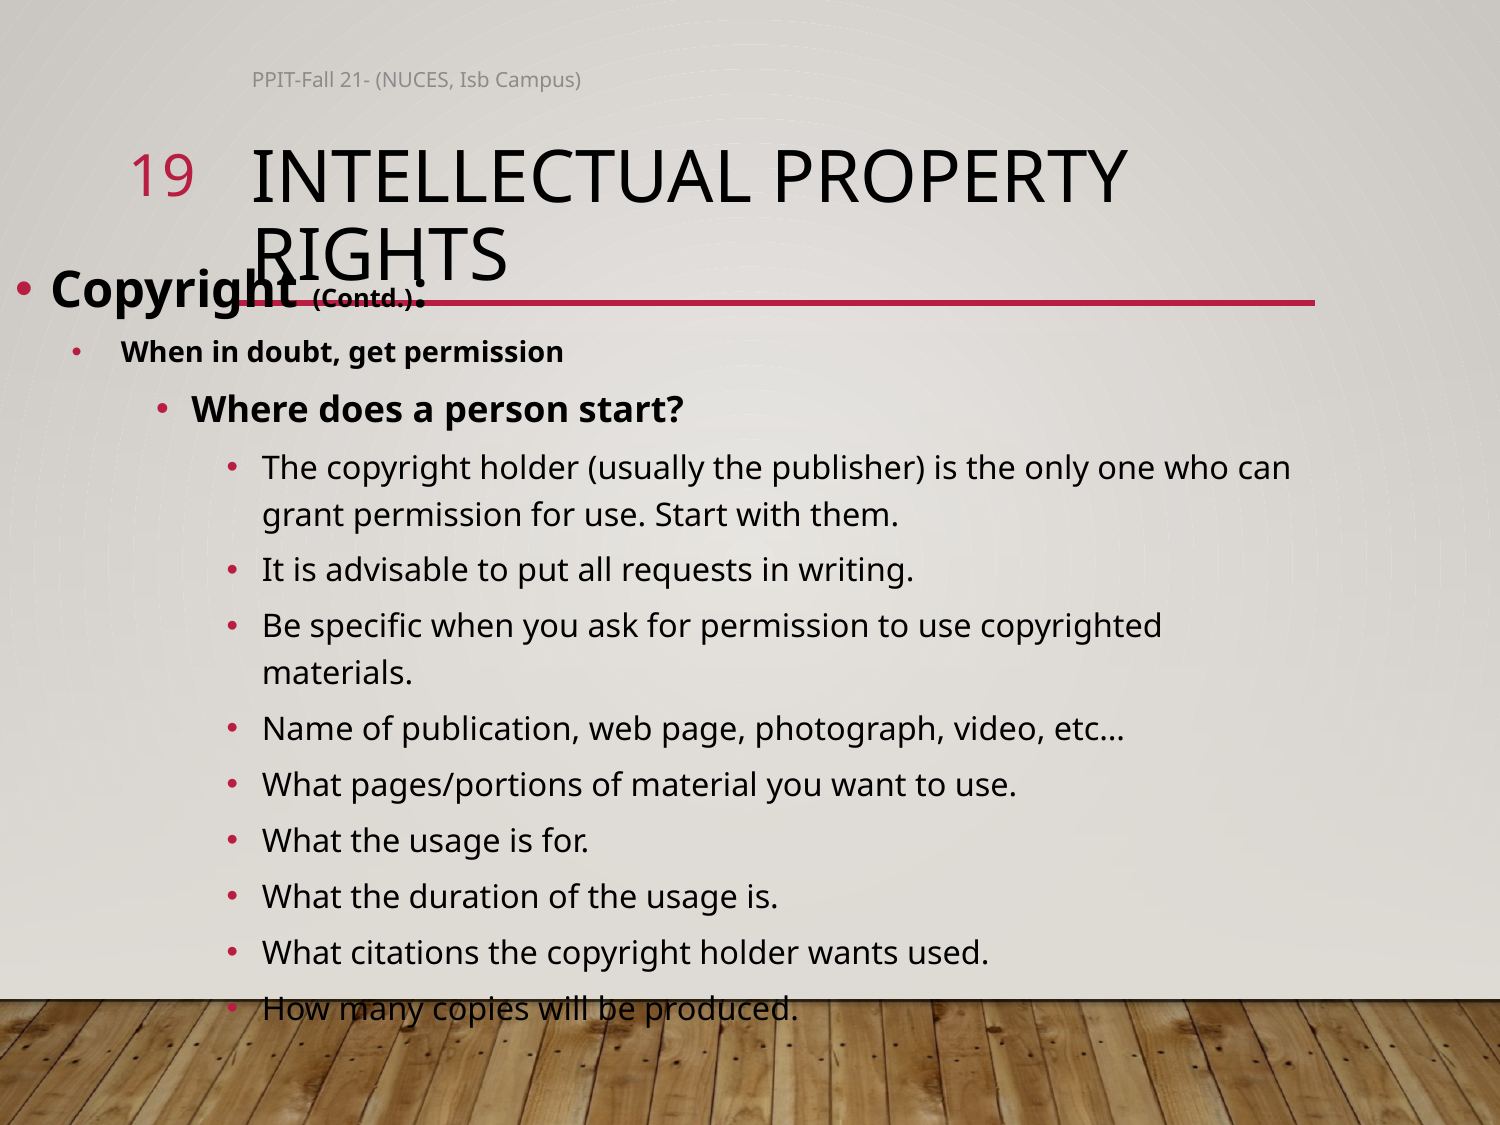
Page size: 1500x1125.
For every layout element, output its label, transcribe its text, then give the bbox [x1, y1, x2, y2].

picture [0, 999, 1500, 1125]
list Copyright (Contd.): When in doubt, get permission Where does a person start? The copyright holder (usually the publisher) is the only one who can grant permission for use. Start with them. It is advisable to put all requests in writing. Be specific when you ask for permission to use copyrighted materials. Name of publication, web page, photograph, video, etc… What pages/portions of material you want to use. What the usage is for. What the duration of the usage is. What citations the copyright holder wants used. How many copies will be produced. [0, 237, 1338, 1038]
slide_number 19 [80, 131, 211, 214]
footer PPIT-Fall 21- (NUCES, Isb Campus) [236, 54, 899, 105]
title Intellectual Property Rights [236, 131, 1315, 237]
